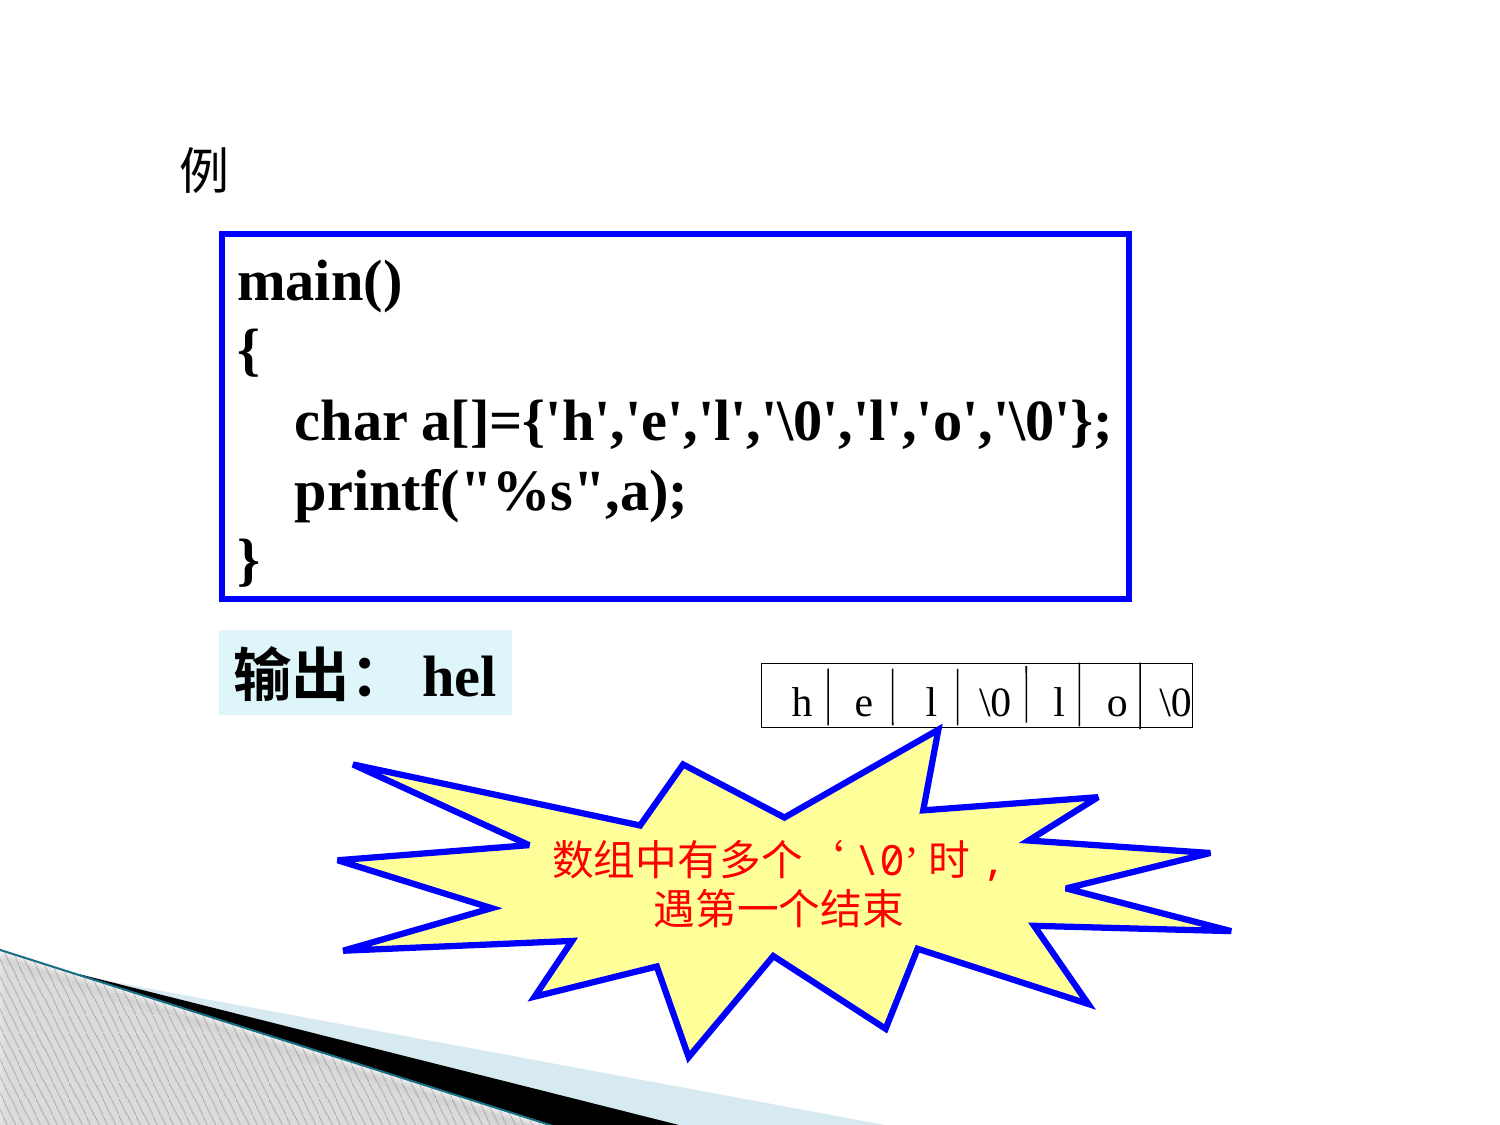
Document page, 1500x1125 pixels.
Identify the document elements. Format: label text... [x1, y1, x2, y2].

text_box main() { char a[]={'h','e','l','\0','l','o','\0'}; printf("%s",a); } [222, 234, 1130, 600]
text_box 例 [164, 131, 245, 207]
text_box 输出：hel [219, 630, 512, 716]
text_box 数组中有多个‘\0’时, 遇第一个结束 [337, 744, 1232, 1058]
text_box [761, 662, 1207, 733]
